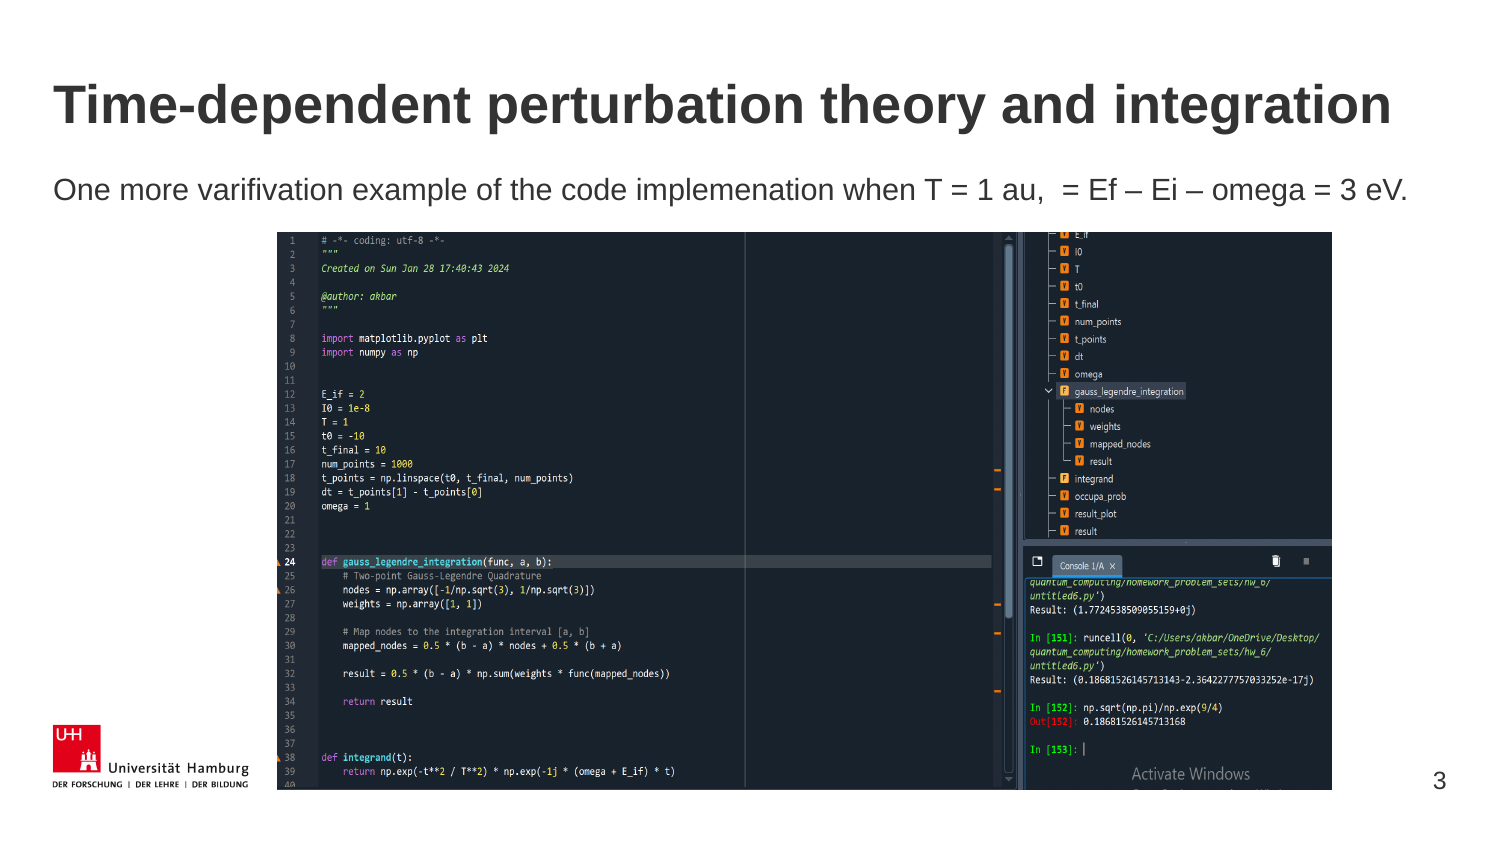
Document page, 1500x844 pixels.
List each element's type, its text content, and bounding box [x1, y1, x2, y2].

slide_number 3 [1331, 757, 1447, 803]
picture [5, 232, 1332, 812]
title Time-dependent perturbation theory and integration [53, 55, 1424, 151]
